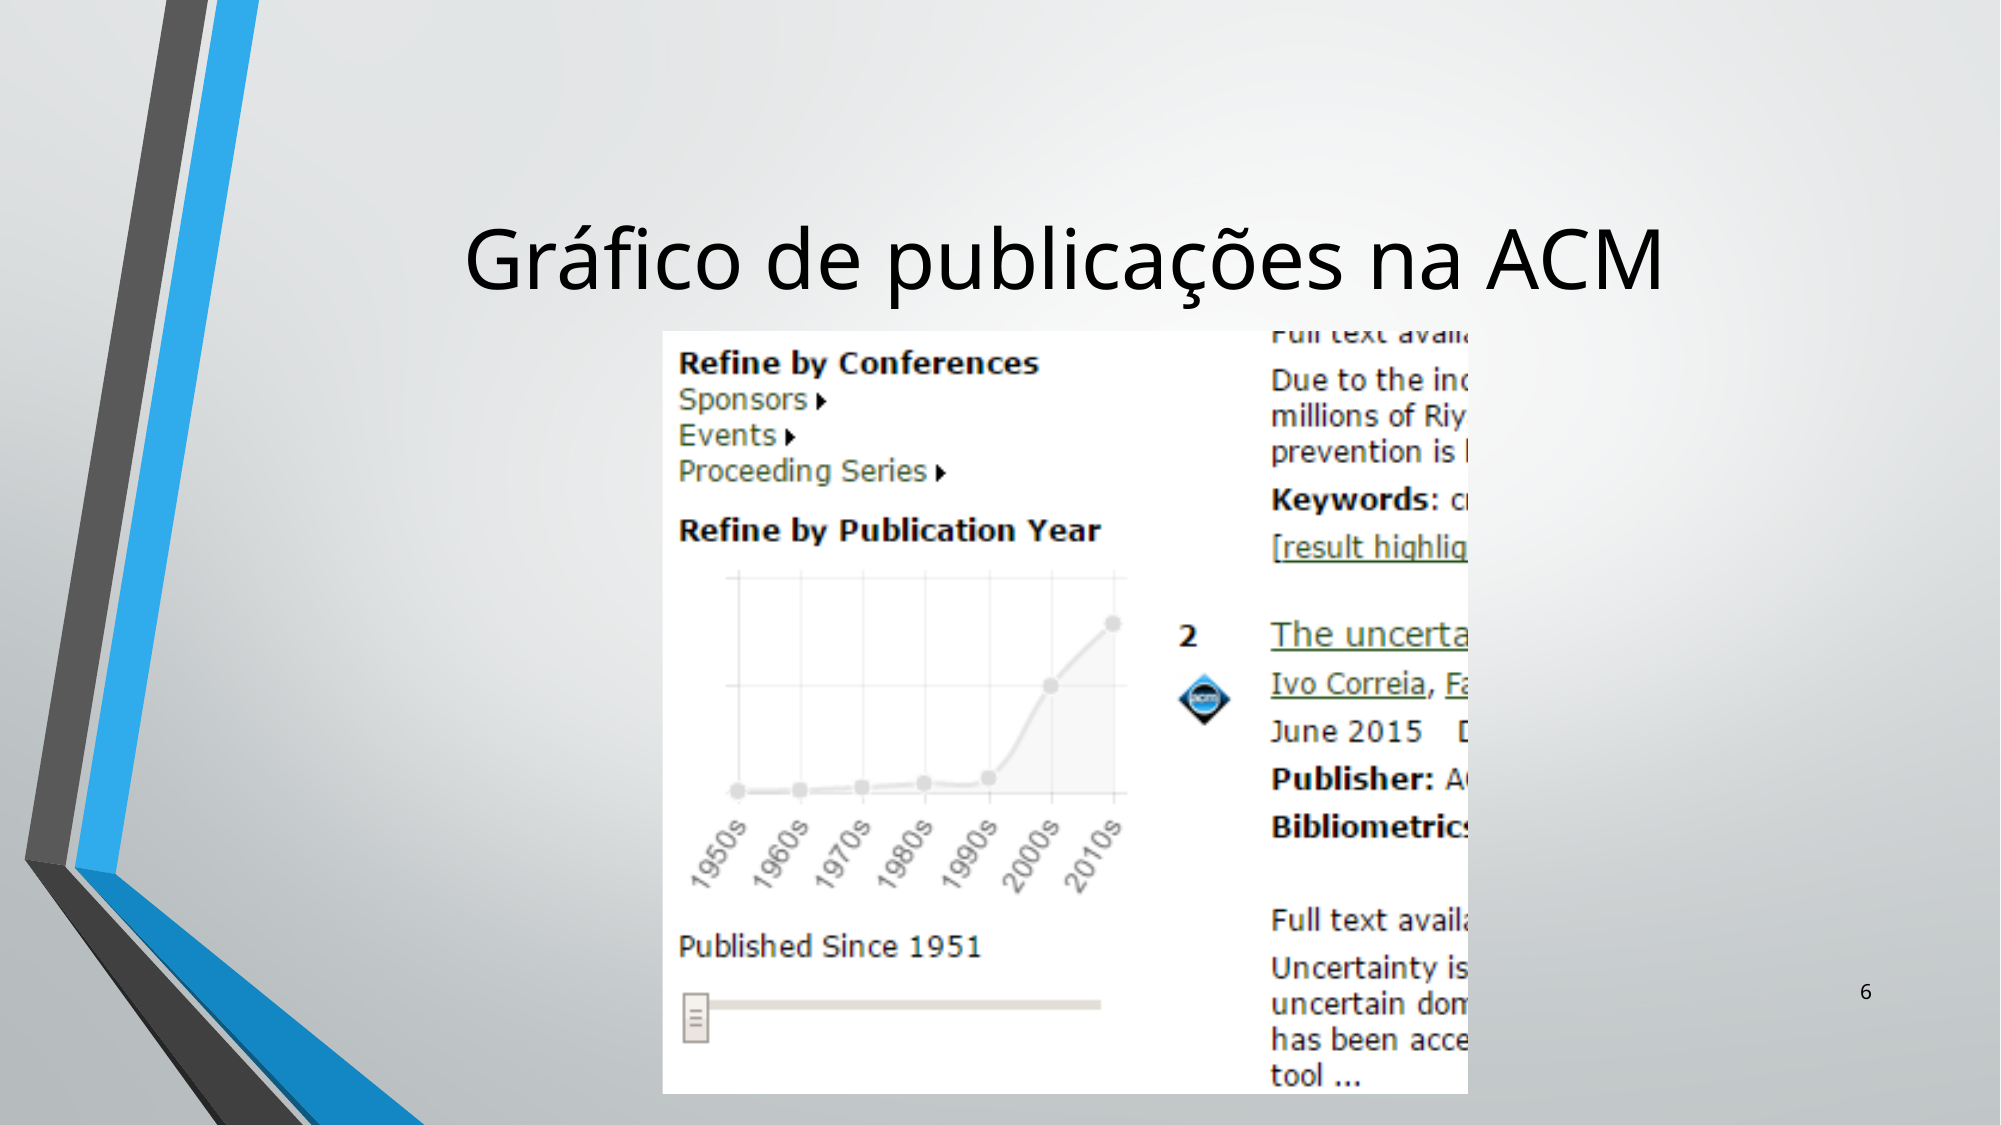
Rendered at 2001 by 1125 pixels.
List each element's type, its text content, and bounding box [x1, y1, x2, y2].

slide_number 6 [1796, 962, 1887, 1023]
picture [662, 331, 1469, 1094]
title Gráfico de publicações na ACM [243, 112, 1887, 400]
